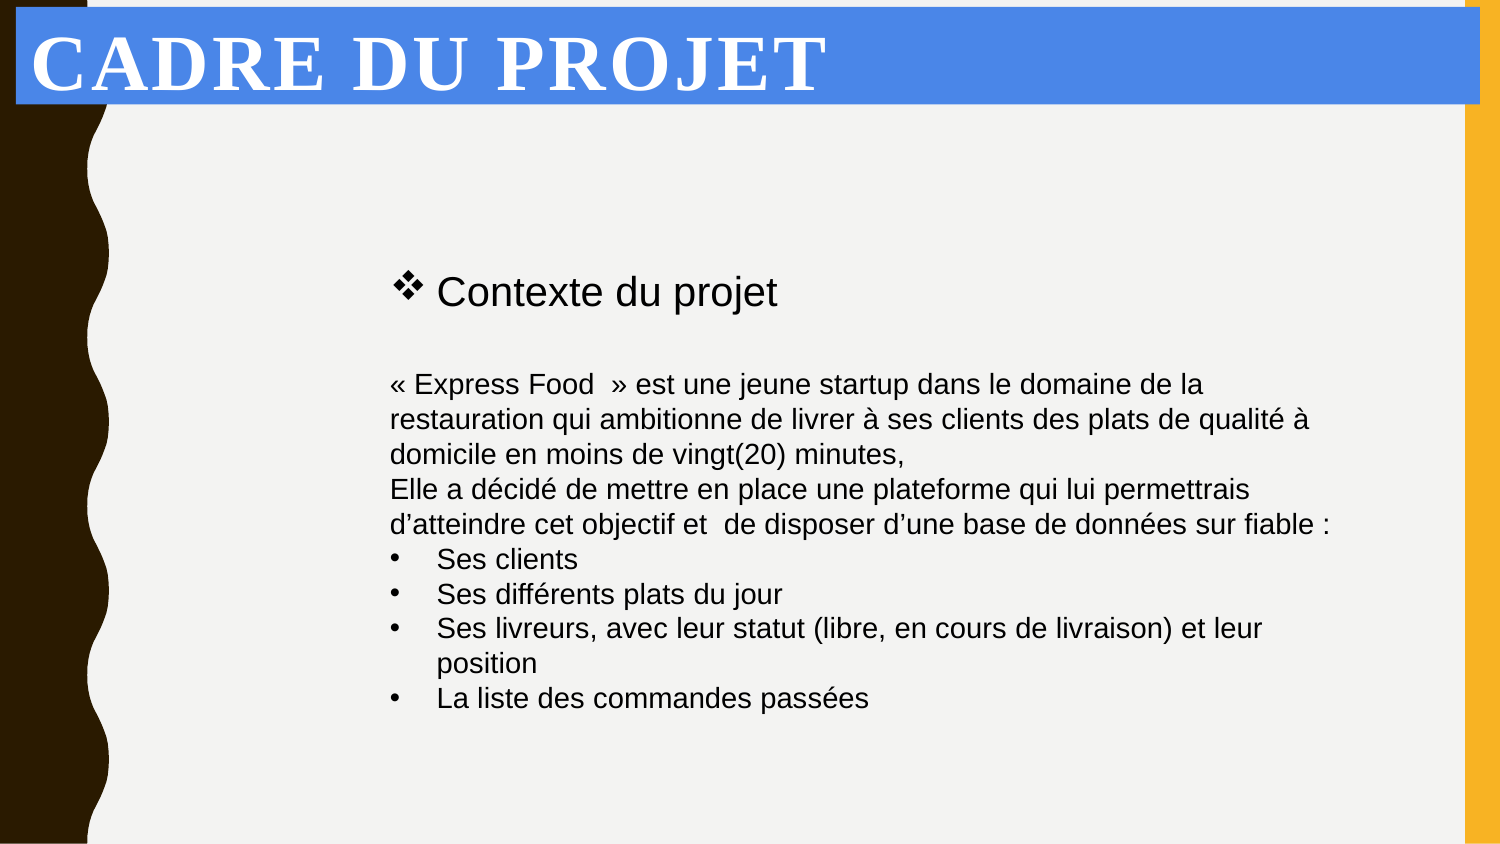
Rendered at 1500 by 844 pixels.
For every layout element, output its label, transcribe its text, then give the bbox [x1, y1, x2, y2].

text_box Contexte du projet « Express Food » est une jeune startup dans le domaine de la restauration qui ambitionne de livrer à ses clients des plats de qualité à domicile en moins de vingt(20) minutes, Elle a décidé de mettre en place une plateforme qui lui permettrais d’atteindre cet objectif et de disposer d’une base de données sur fiable : Ses clients Ses différents plats du jour Ses livreurs, avec leur statut (libre, en cours de livraison) et leur position La liste des commandes passées [374, 257, 1362, 827]
title CADRE DU PROJET [15, 6, 1480, 105]
